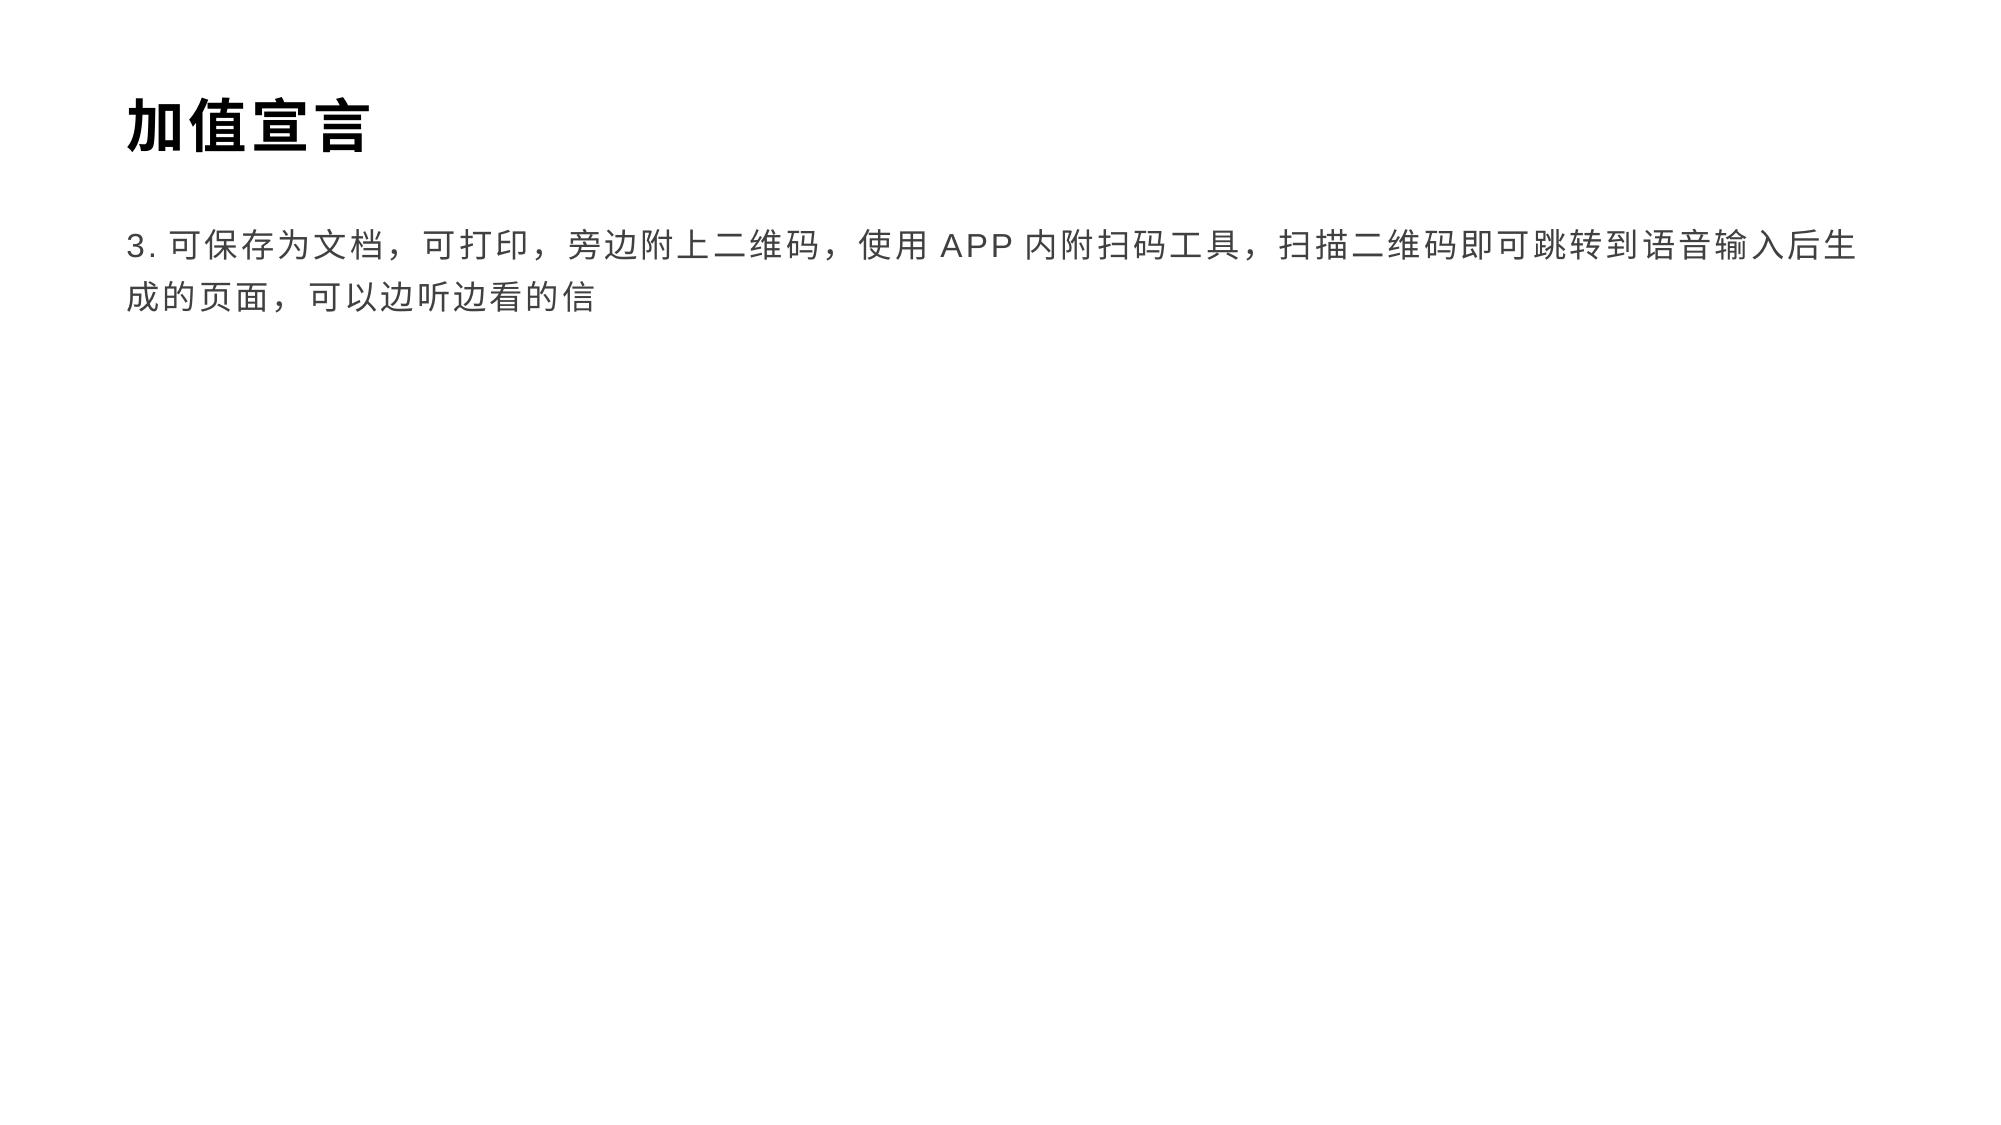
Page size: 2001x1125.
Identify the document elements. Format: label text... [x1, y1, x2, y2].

list 3.可保存为文档，可打印，旁边附上二维码，使用APP内附扫码工具，扫描二维码即可跳转到语音输入后生成的页面，可以边听边看的信 [109, 212, 1891, 1040]
title 加值宣言 [109, 70, 1891, 178]
